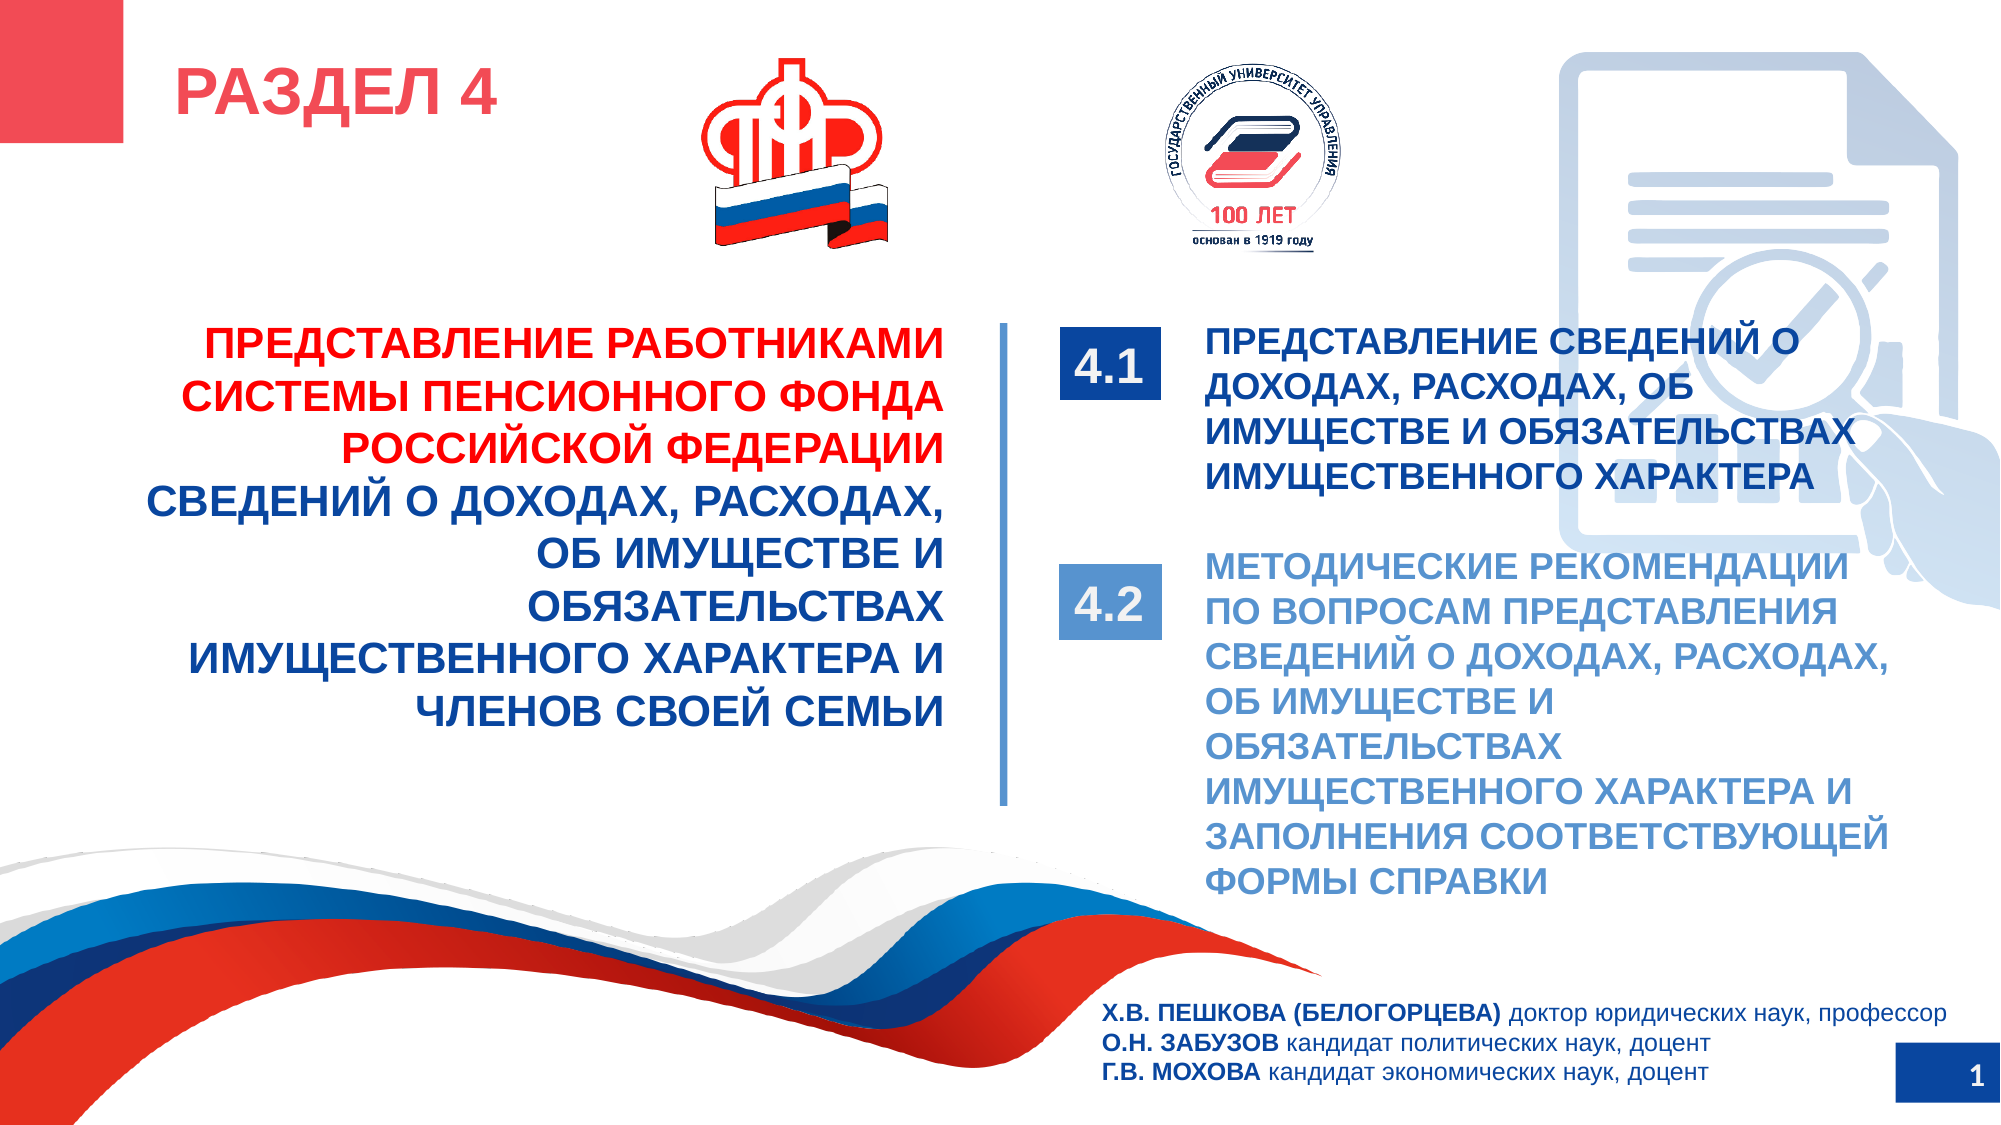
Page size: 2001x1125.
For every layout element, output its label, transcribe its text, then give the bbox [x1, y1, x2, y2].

text_box Х.В. ПЕШКОВА (БЕЛОГОРЦЕВА) доктор юридических наук, профессор О.Н. ЗАБУЗОВ кандидат политических наук, доцент Г.В. МОХОВА кандидат экономических наук, доцент [1322, 988, 1977, 1124]
text_box 4.2 [1059, 564, 1162, 640]
picture [0, 847, 1322, 1125]
text_box 4.1 [1059, 326, 1162, 401]
text_box [999, 322, 1008, 807]
picture [1158, 58, 1345, 277]
text_box [0, 0, 124, 144]
slide_number 1 [1977, 1042, 2000, 1103]
text_box ПРЕДСТАВЛЕНИЕ РАБОТНИКАМИ СИСТЕМЫ ПЕНСИОННОГО ФОНДА РОССИЙСКОЙ ФЕДЕРАЦИИ СВЕДЕНИЙ О ДОХОДАХ, РАСХОДАХ, ОБ ИМУЩЕСТВЕ И ОБЯЗАТЕЛЬСТВАХ ИМУЩЕСТВЕННОГО ХАРАКТЕРА И ЧЛЕНОВ СВОЕЙ СЕМЬИ [105, 307, 960, 743]
text_box ПРЕДСТАВЛЕНИЕ СВЕДЕНИЙ О ДОХОДАХ, РАСХОДАХ, ОБ ИМУЩЕСТВЕ И ОБЯЗАТЕЛЬСТВАХ ИМУЩЕСТВЕННОГО ХАРАКТЕРА МЕТОДИЧЕСКИЕ РЕКОМЕНДАЦИИ ПО ВОПРОСАМ ПРЕДСТАВЛЕНИЯ СВЕДЕНИЙ О ДОХОДАХ, РАСХОДАХ, ОБ ИМУЩЕСТВЕ И ОБЯЗАТЕЛЬСТВАХ ИМУЩЕСТВЕННОГО ХАРАКТЕРА И ЗАПОЛНЕНИЯ СООТВЕТСТВУЮЩЕЙ ФОРМЫ СПРАВКИ [1190, 310, 1928, 910]
text_box [1558, 51, 2000, 629]
picture [700, 58, 888, 250]
text_box РАЗДЕЛ 4 [160, 26, 1171, 161]
